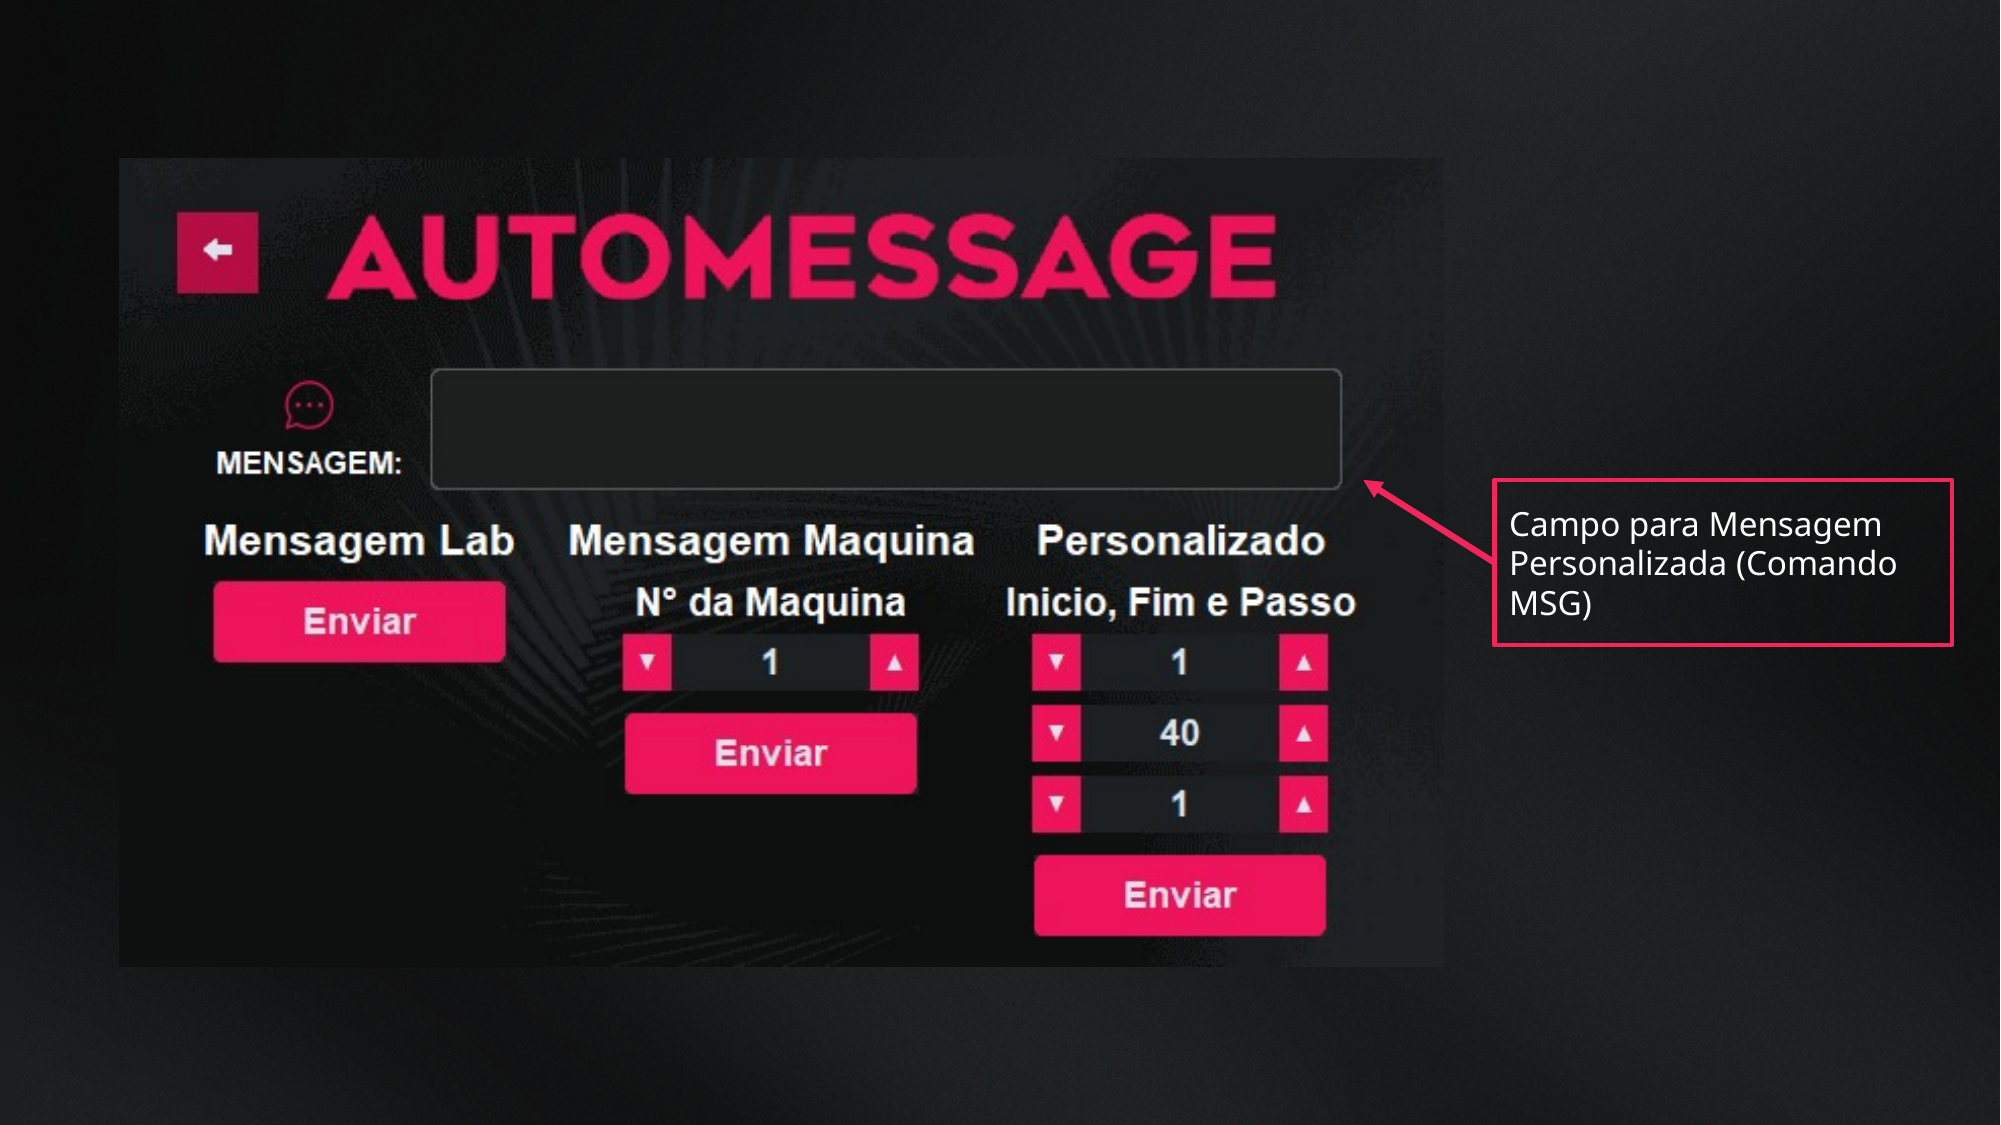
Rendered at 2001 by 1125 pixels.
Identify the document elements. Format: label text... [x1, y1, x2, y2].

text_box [1362, 479, 1495, 563]
text_box Campo para Mensagem Personalizada (Comando MSG) [1492, 478, 1954, 647]
picture [0, 0, 2000, 1125]
